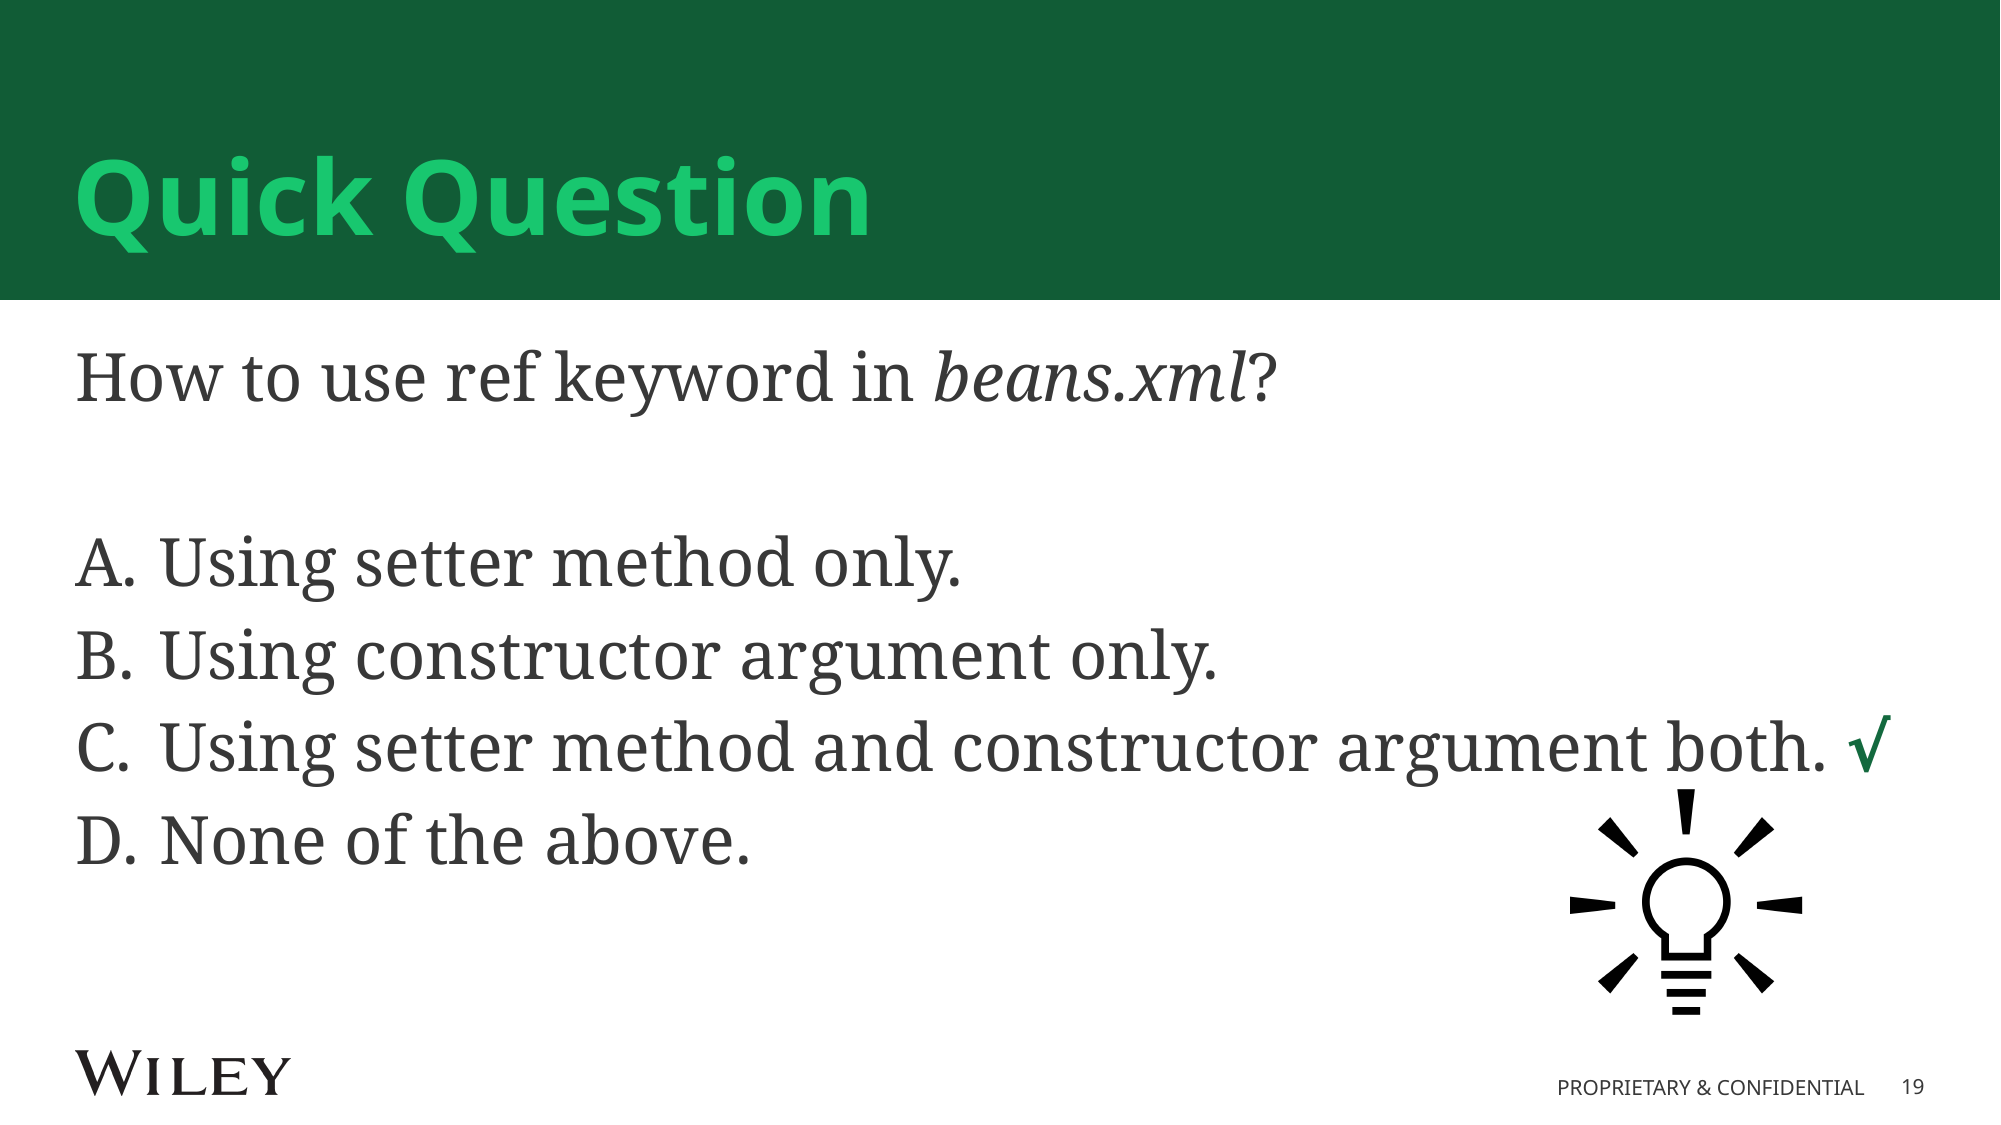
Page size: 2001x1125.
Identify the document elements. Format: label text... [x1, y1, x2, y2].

list How to use ref keyword in beans.xml?​ Using setter method only. Using constructor argument only. Using setter method and constructor argument both. √ None of the above. [75, 327, 1955, 960]
slide_number 19 [1864, 1066, 1925, 1121]
footer PROPRIETARY & CONFIDENTIAL [1213, 1066, 1864, 1121]
title Quick Question [72, 69, 1925, 266]
picture [1507, 721, 1865, 1079]
picture [75, 1050, 291, 1096]
